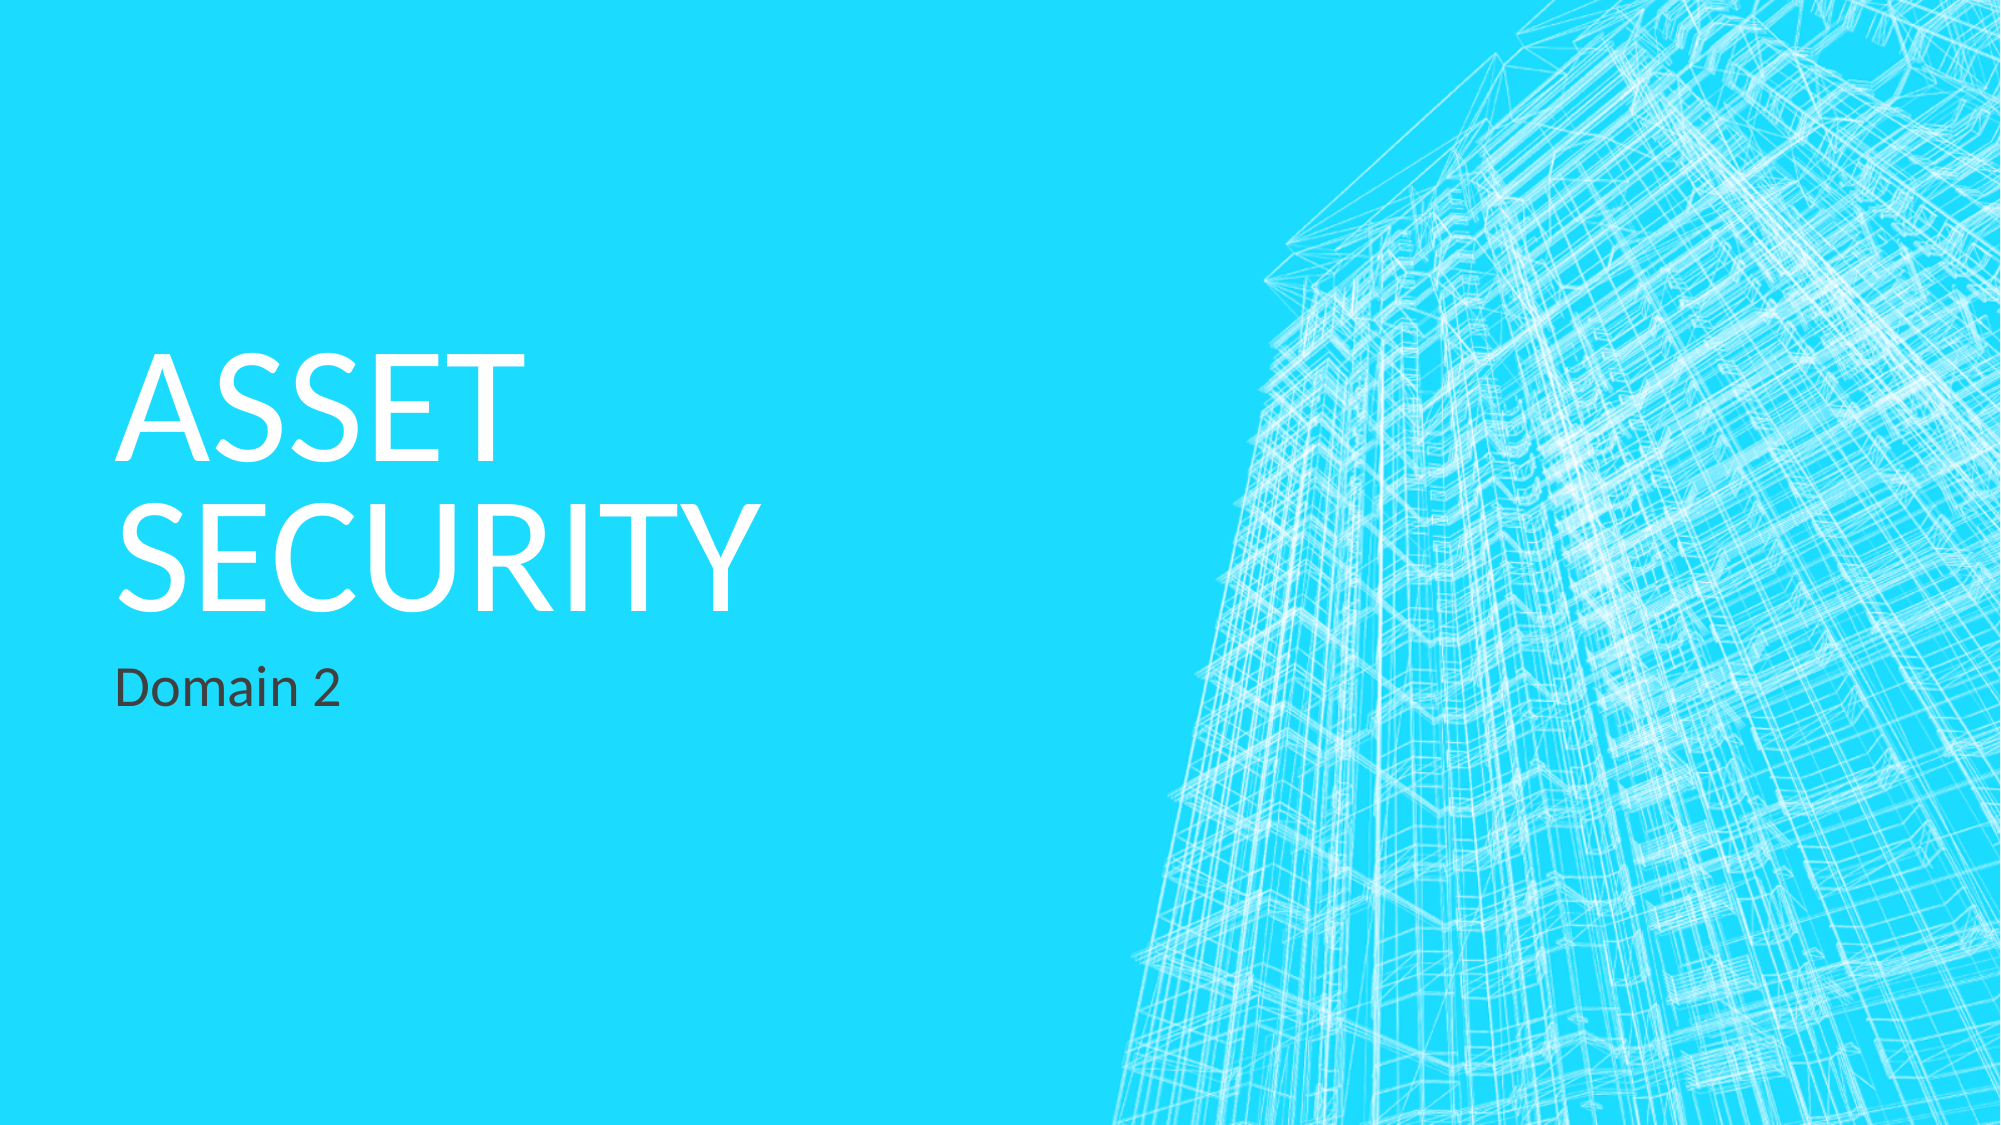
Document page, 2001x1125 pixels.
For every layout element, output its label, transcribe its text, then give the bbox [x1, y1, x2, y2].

title Asset Security [99, 123, 1225, 648]
subtitle Domain 2 [99, 648, 1225, 829]
picture [0, 0, 2001, 1125]
